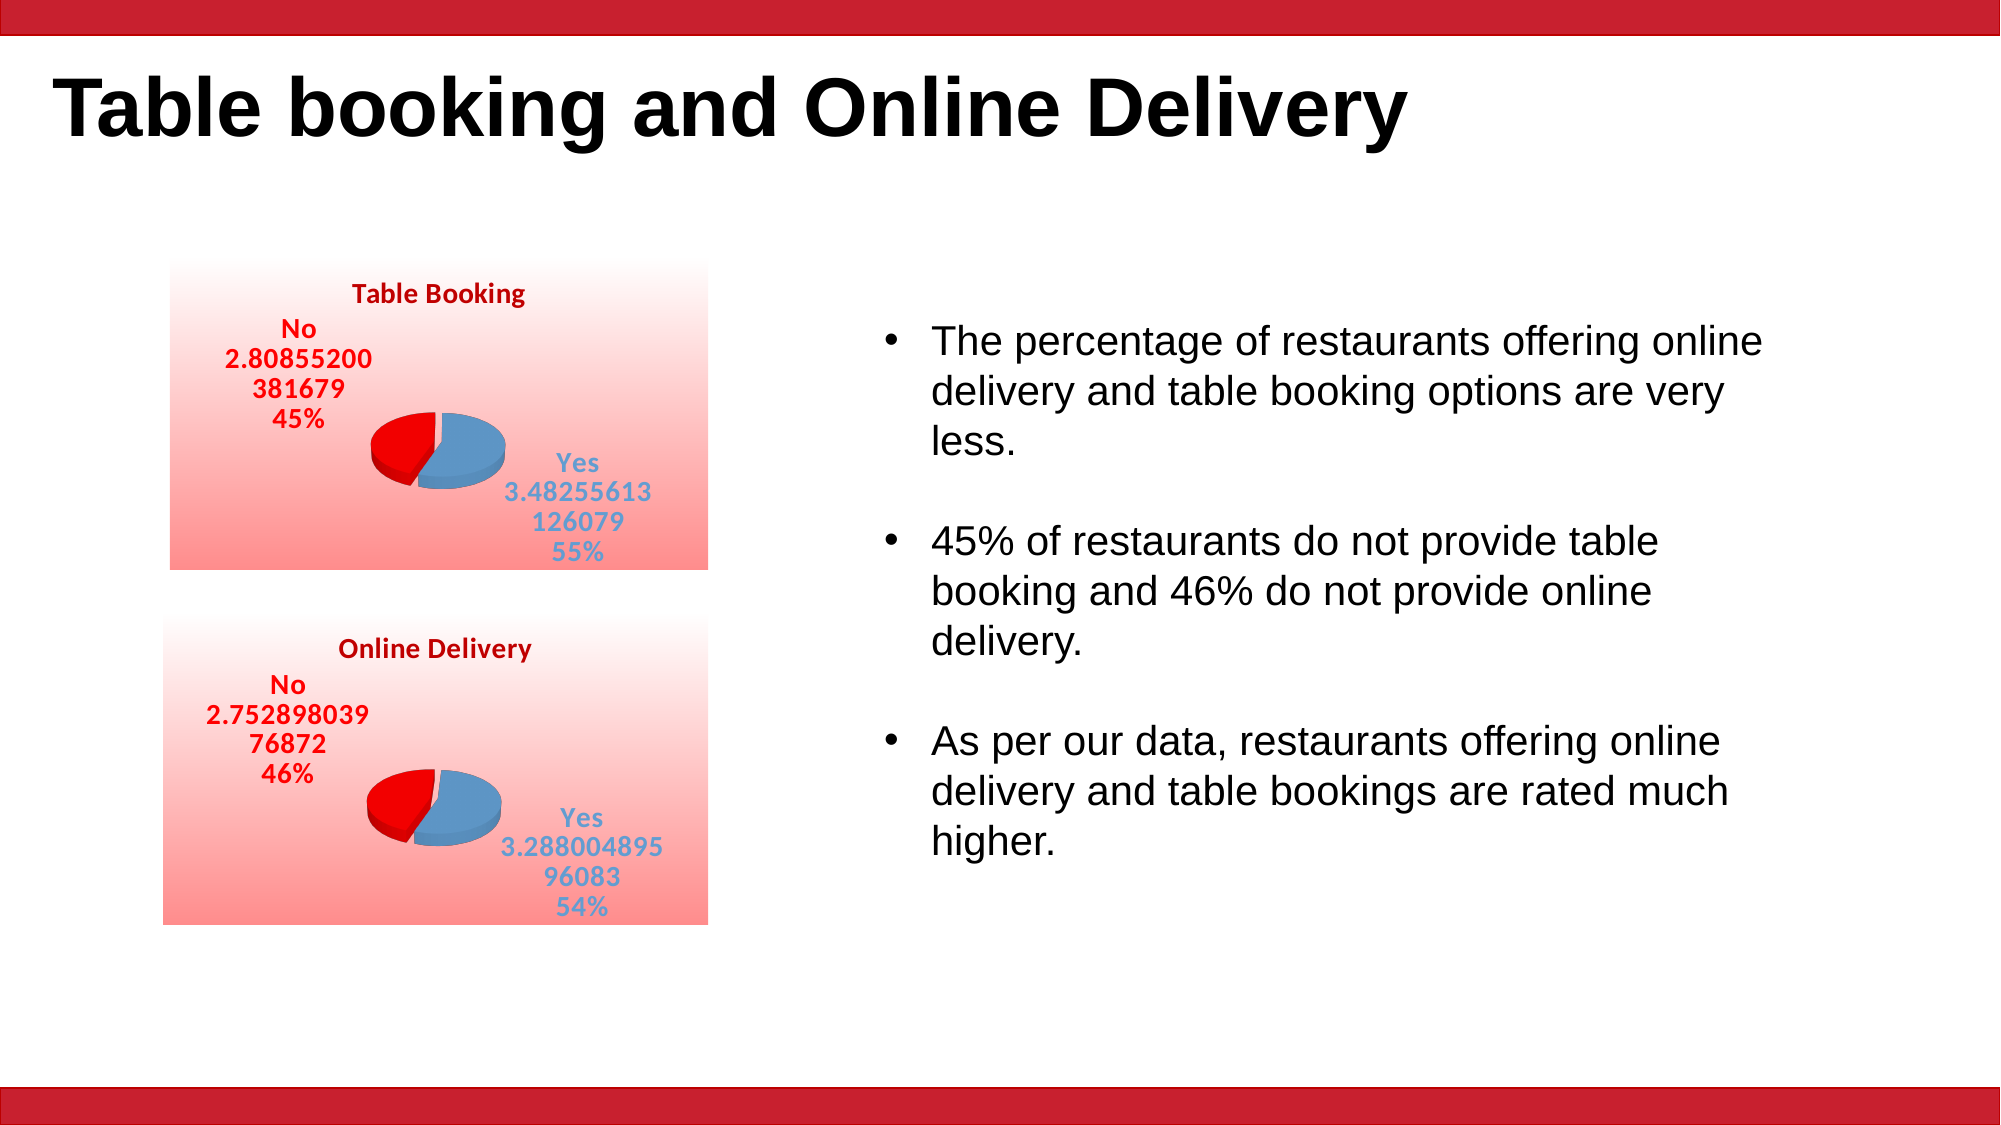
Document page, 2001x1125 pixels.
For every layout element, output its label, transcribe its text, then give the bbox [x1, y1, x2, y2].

text_box [0, 1087, 2000, 1125]
text_box [0, 0, 2000, 36]
chart [163, 613, 708, 925]
chart [169, 258, 709, 570]
title Table booking and Online Delivery [37, 53, 1863, 166]
text_box The percentage of restaurants offering online delivery and table booking options are very less. 45% of restaurants do not provide table booking and 46% do not provide online delivery. As per our data, restaurants offering online delivery and table bookings are rated much higher. [869, 306, 1831, 872]
